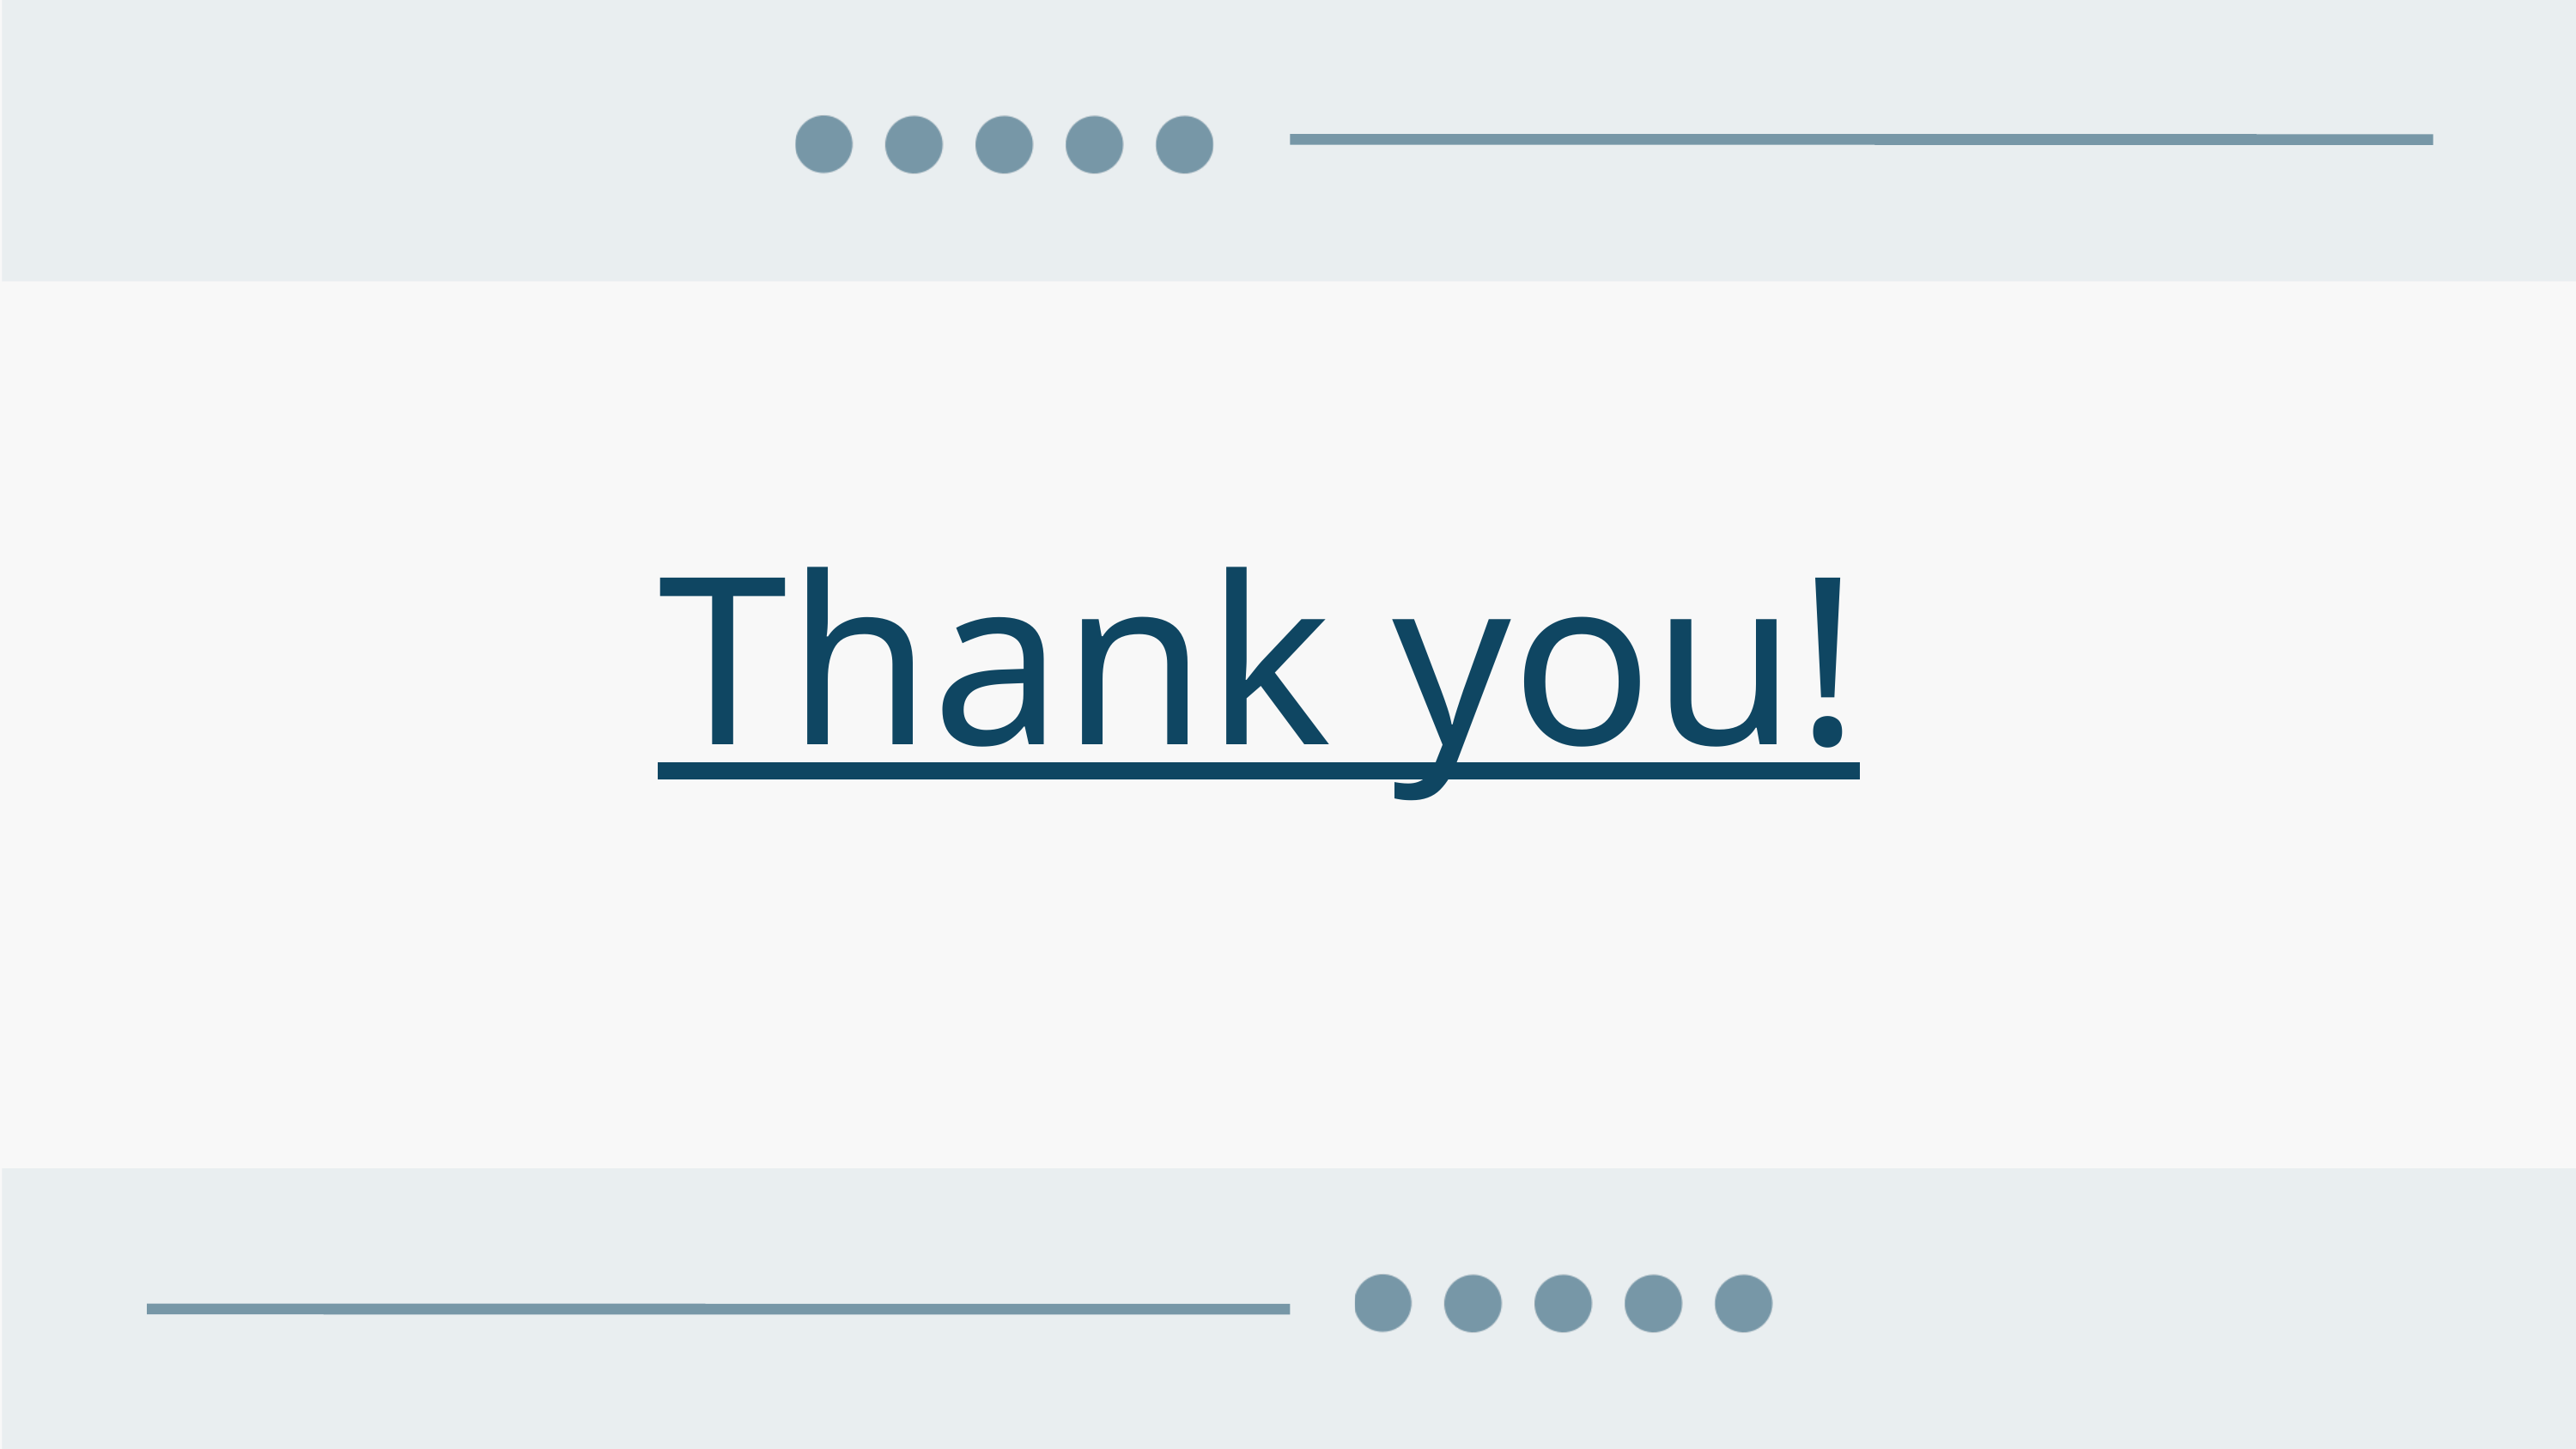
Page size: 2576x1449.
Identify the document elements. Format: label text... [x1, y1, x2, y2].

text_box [2, 0, 2576, 282]
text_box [2, 1167, 2576, 1449]
text_box Thank you! [306, 464, 2212, 791]
